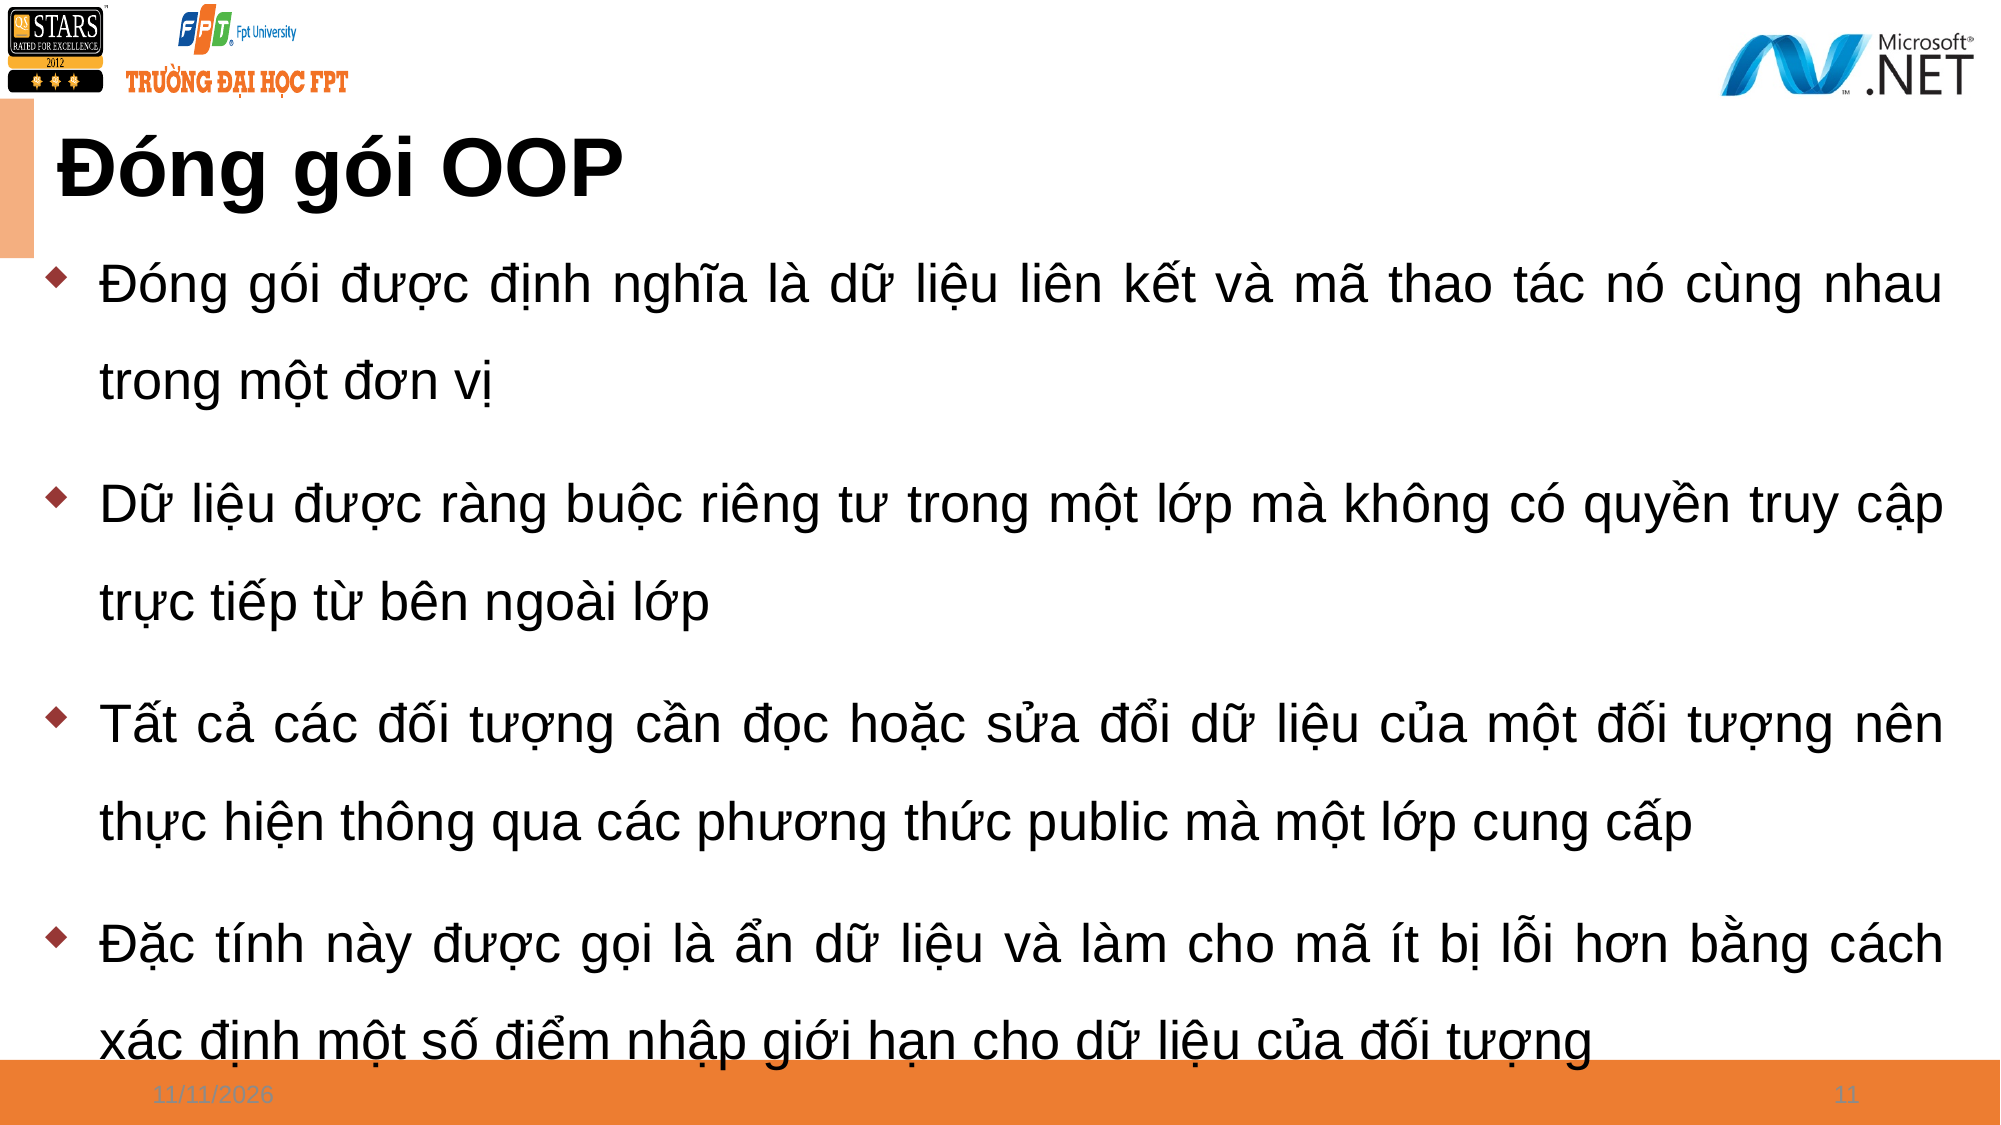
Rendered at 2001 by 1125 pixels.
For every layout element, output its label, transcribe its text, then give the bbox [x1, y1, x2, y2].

text_box Đóng gói được định nghĩa là dữ liệu liên kết và mã thao tác nó cùng nhau trong một đơn vị Dữ liệu được ràng buộc riêng tư trong một lớp mà không có quyền truy cập trực tiếp từ bên ngoài lớp Tất cả các đối tượng cần đọc hoặc sửa đổi dữ liệu của một đối tượng nên thực hiện thông qua các phương thức public mà một lớp cung cấp Đặc tính này được gọi là ẩn dữ liệu và làm cho mã ít bị lỗi hơn bằng cách xác định một số điểm nhập giới hạn cho dữ liệu của đối tượng [28, 208, 1963, 1078]
text_box Đóng gói OOP [42, 117, 945, 208]
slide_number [137, 1078, 588, 1123]
picture [1685, 0, 2001, 129]
slide_number 11 [1424, 1078, 1875, 1123]
